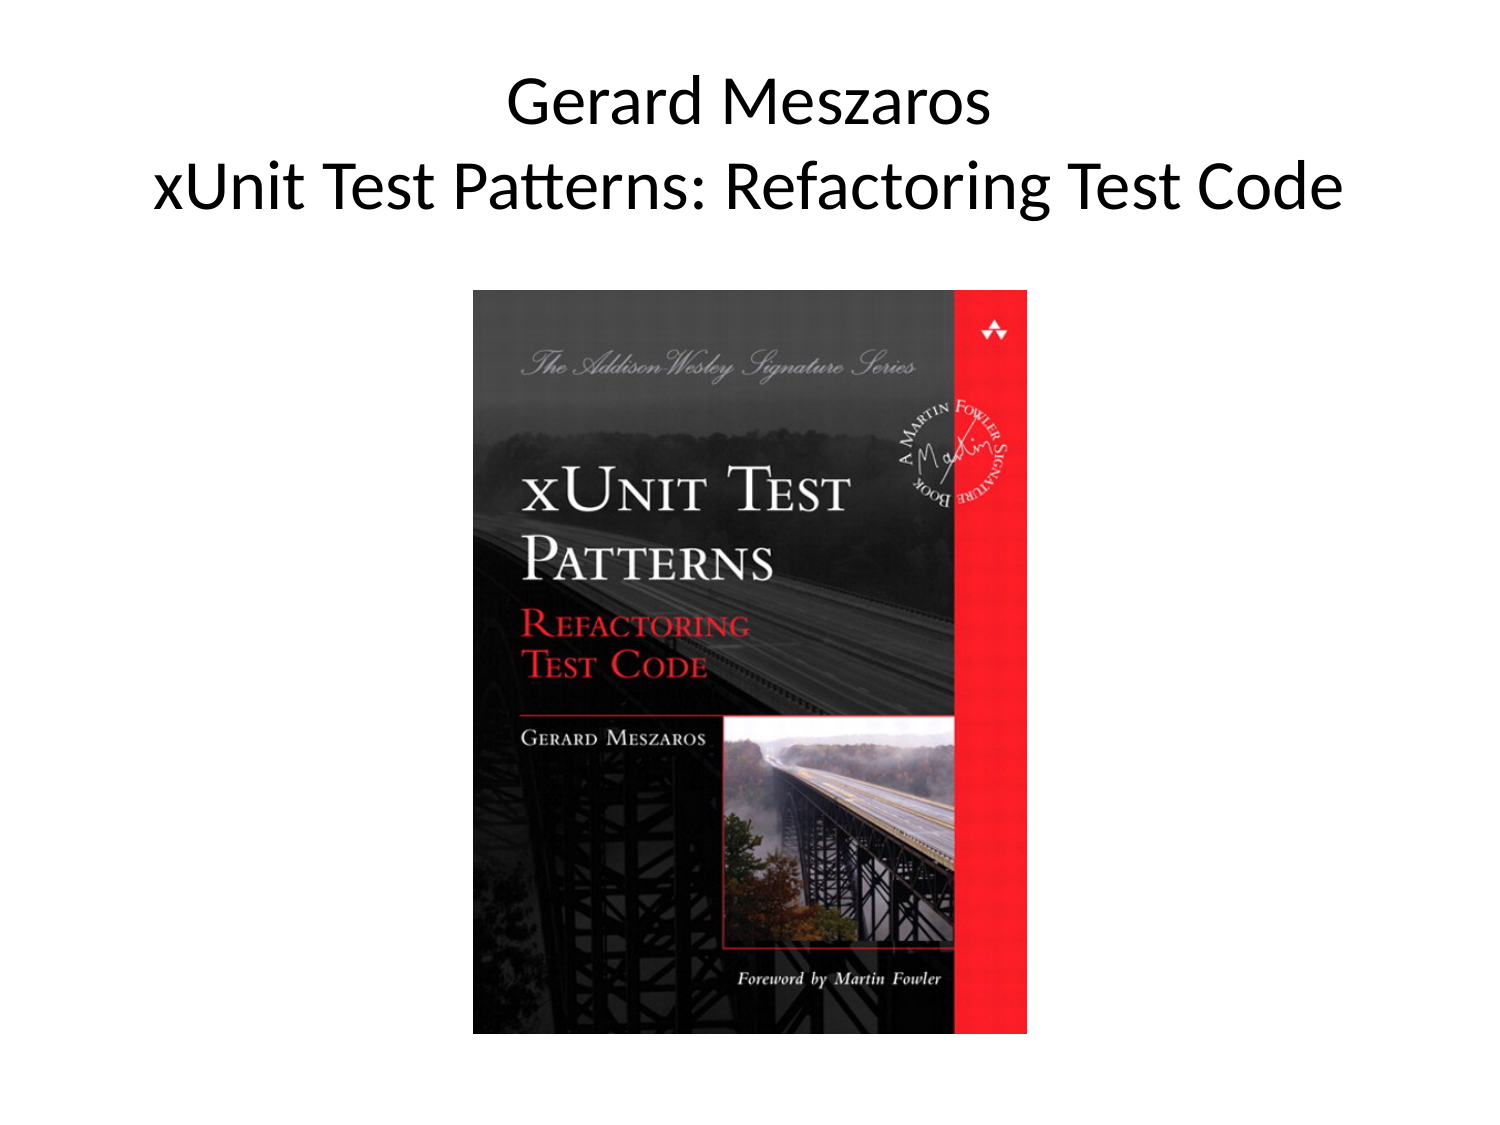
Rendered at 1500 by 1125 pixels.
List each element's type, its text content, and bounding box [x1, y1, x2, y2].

title Gerard Meszaros xUnit Test Patterns: Refactoring Test Code [75, 45, 1425, 233]
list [473, 290, 1027, 1034]
